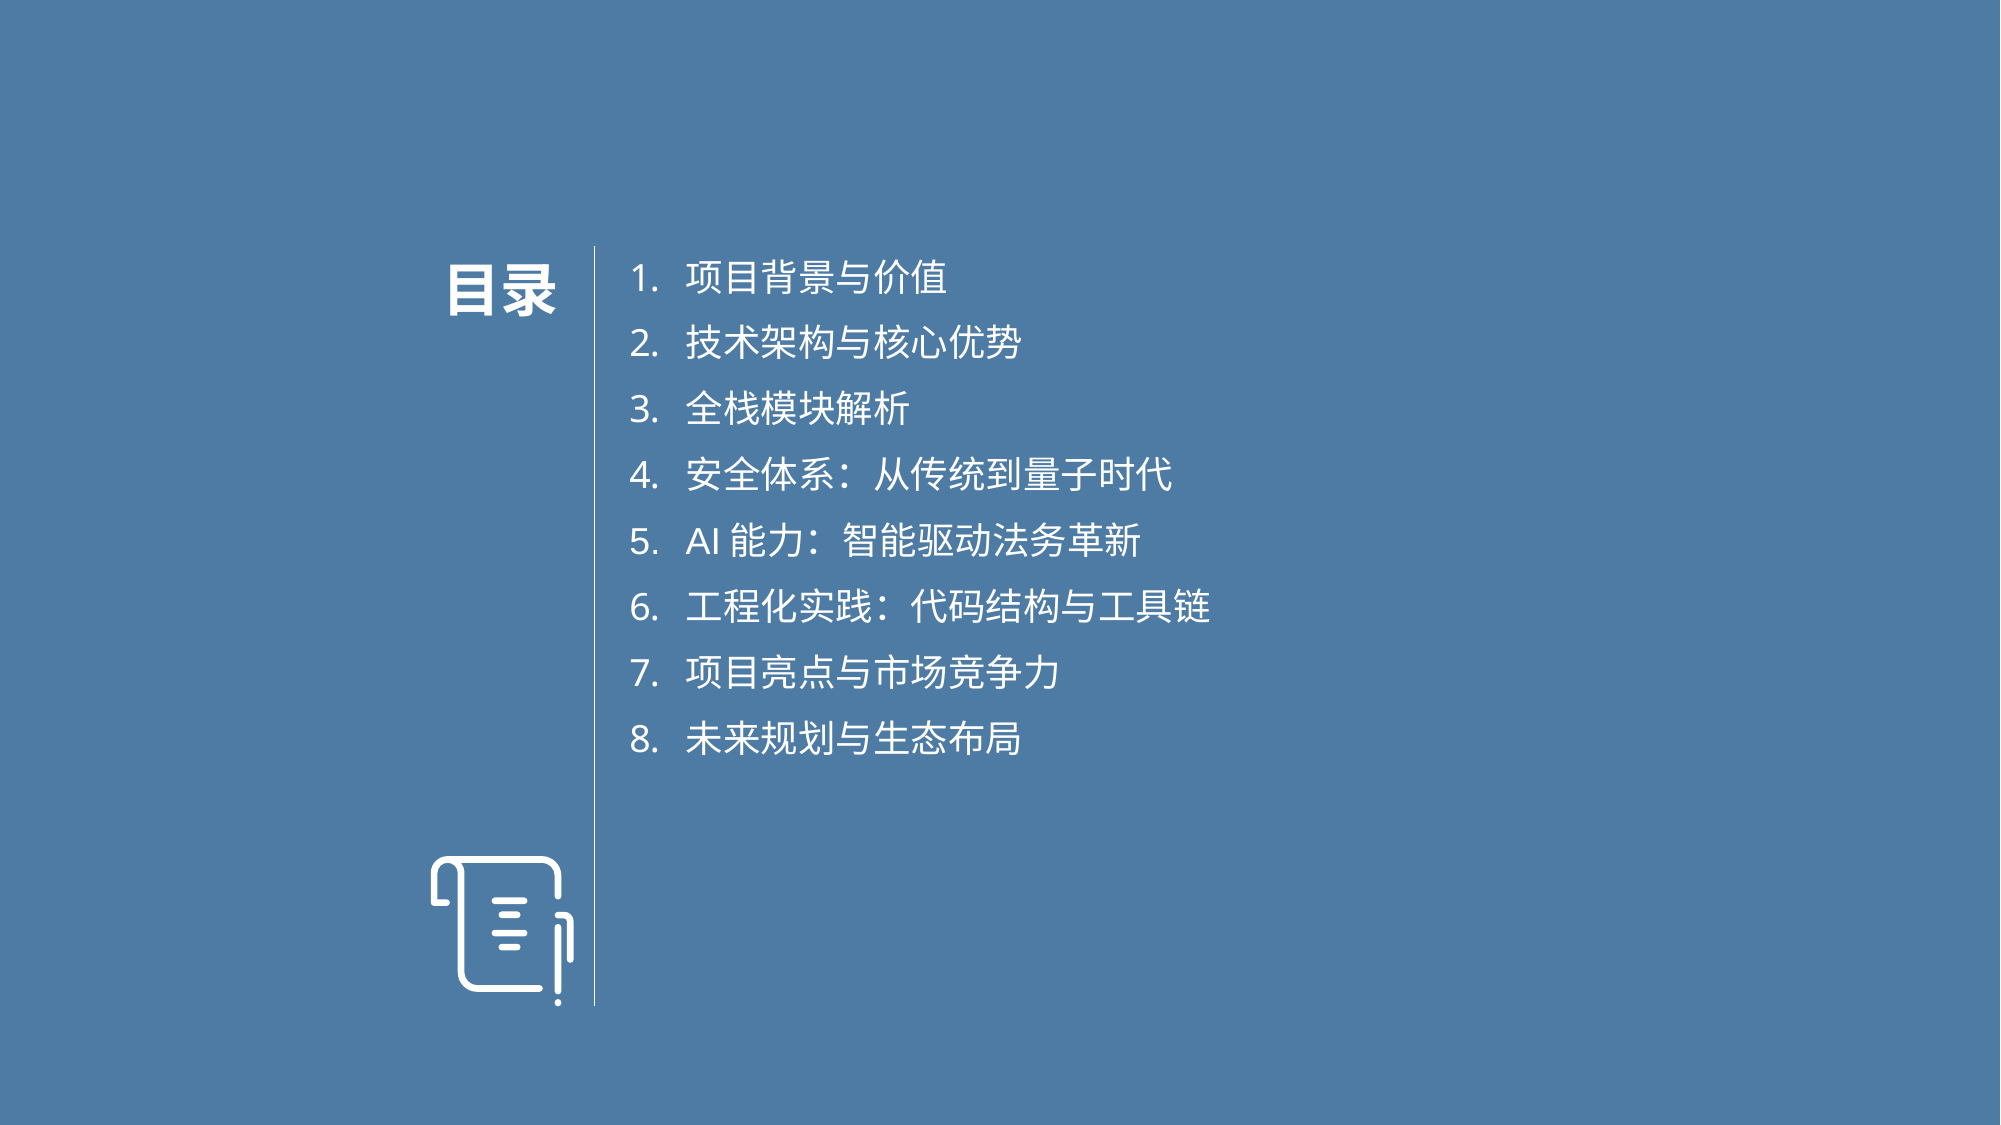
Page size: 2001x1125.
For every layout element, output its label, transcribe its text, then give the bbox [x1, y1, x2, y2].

list 项目背景与价值 技术架构与核心优势 全栈模块解析 安全体系：从传统到量子时代 AI能力：智能驱动法务革新 工程化实践：代码结构与工具链 项目亮点与市场竞争力 未来规划与生态布局 [614, 246, 1890, 1007]
title 目录 [108, 246, 574, 397]
